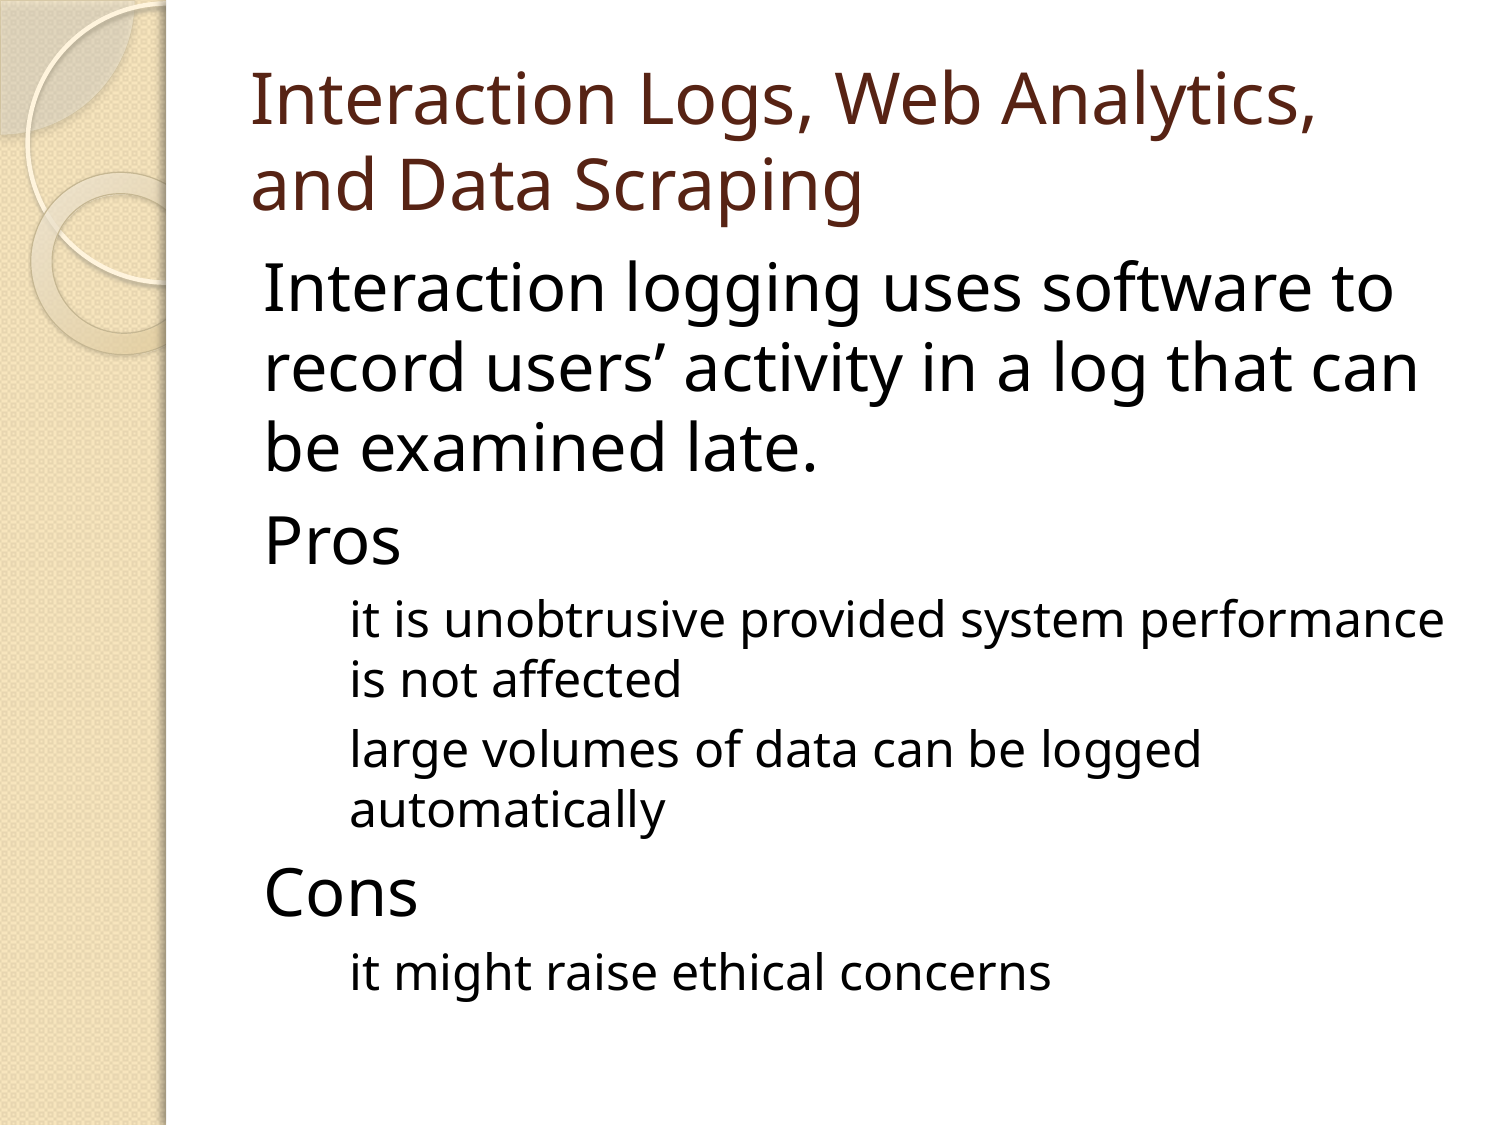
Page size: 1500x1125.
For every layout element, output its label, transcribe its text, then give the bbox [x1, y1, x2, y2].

title Interaction Logs, Web Analytics, and Data Scraping [235, 45, 1466, 233]
list Interaction logging uses software to record users’ activity in a log that can be examined late. Pros it is unobtrusive provided system performance is not affected large volumes of data can be logged automatically Cons it might raise ethical concerns [235, 237, 1466, 1025]
